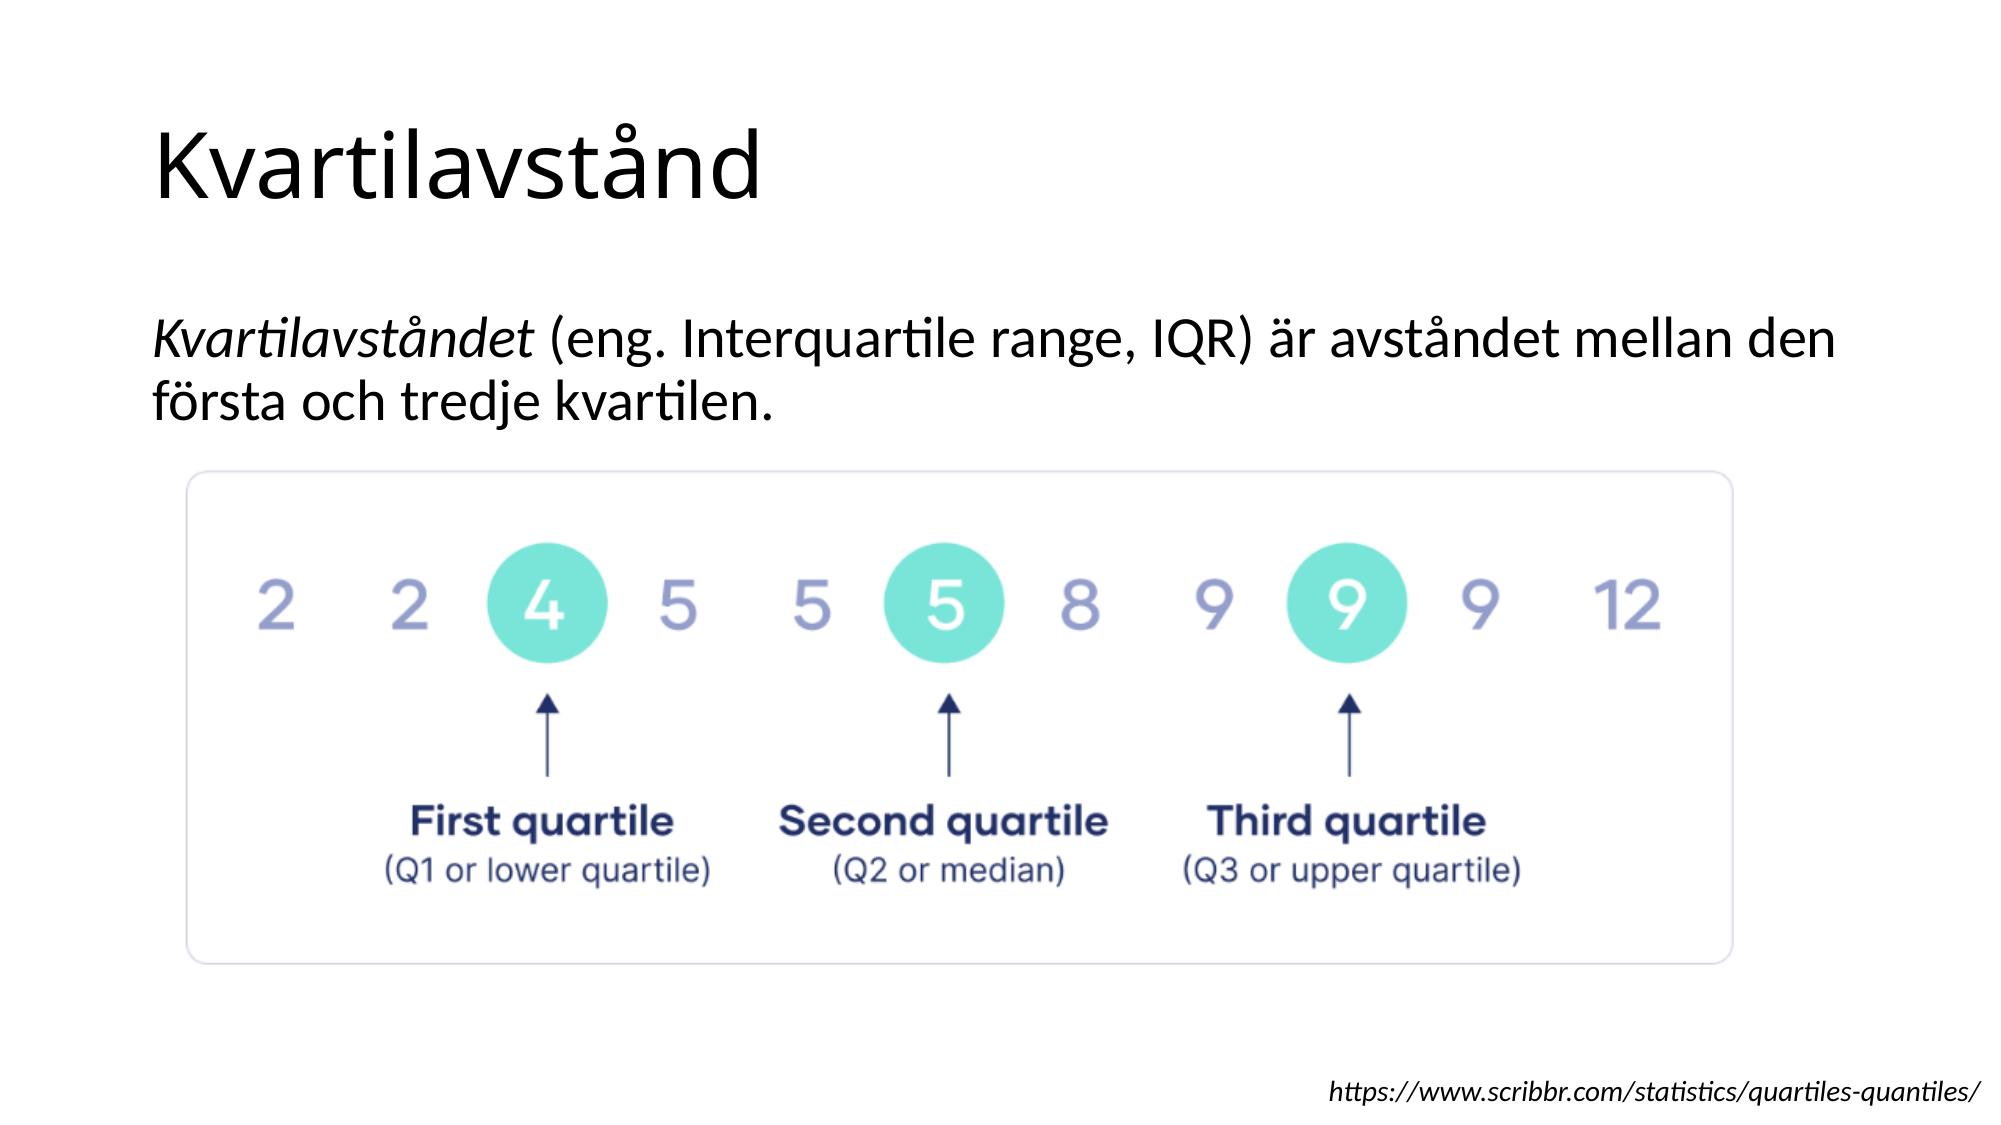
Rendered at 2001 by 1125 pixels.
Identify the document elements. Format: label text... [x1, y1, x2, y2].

list Kvartilavståndet (eng. Interquartile range, IQR) är avståndet mellan den första och tredje kvartilen. [137, 299, 1863, 1014]
title Kvartilavstånd [137, 59, 1863, 278]
text_box https://www.scribbr.com/statistics/quartiles-quantiles/ [1313, 1065, 1996, 1115]
picture [168, 444, 1759, 993]
